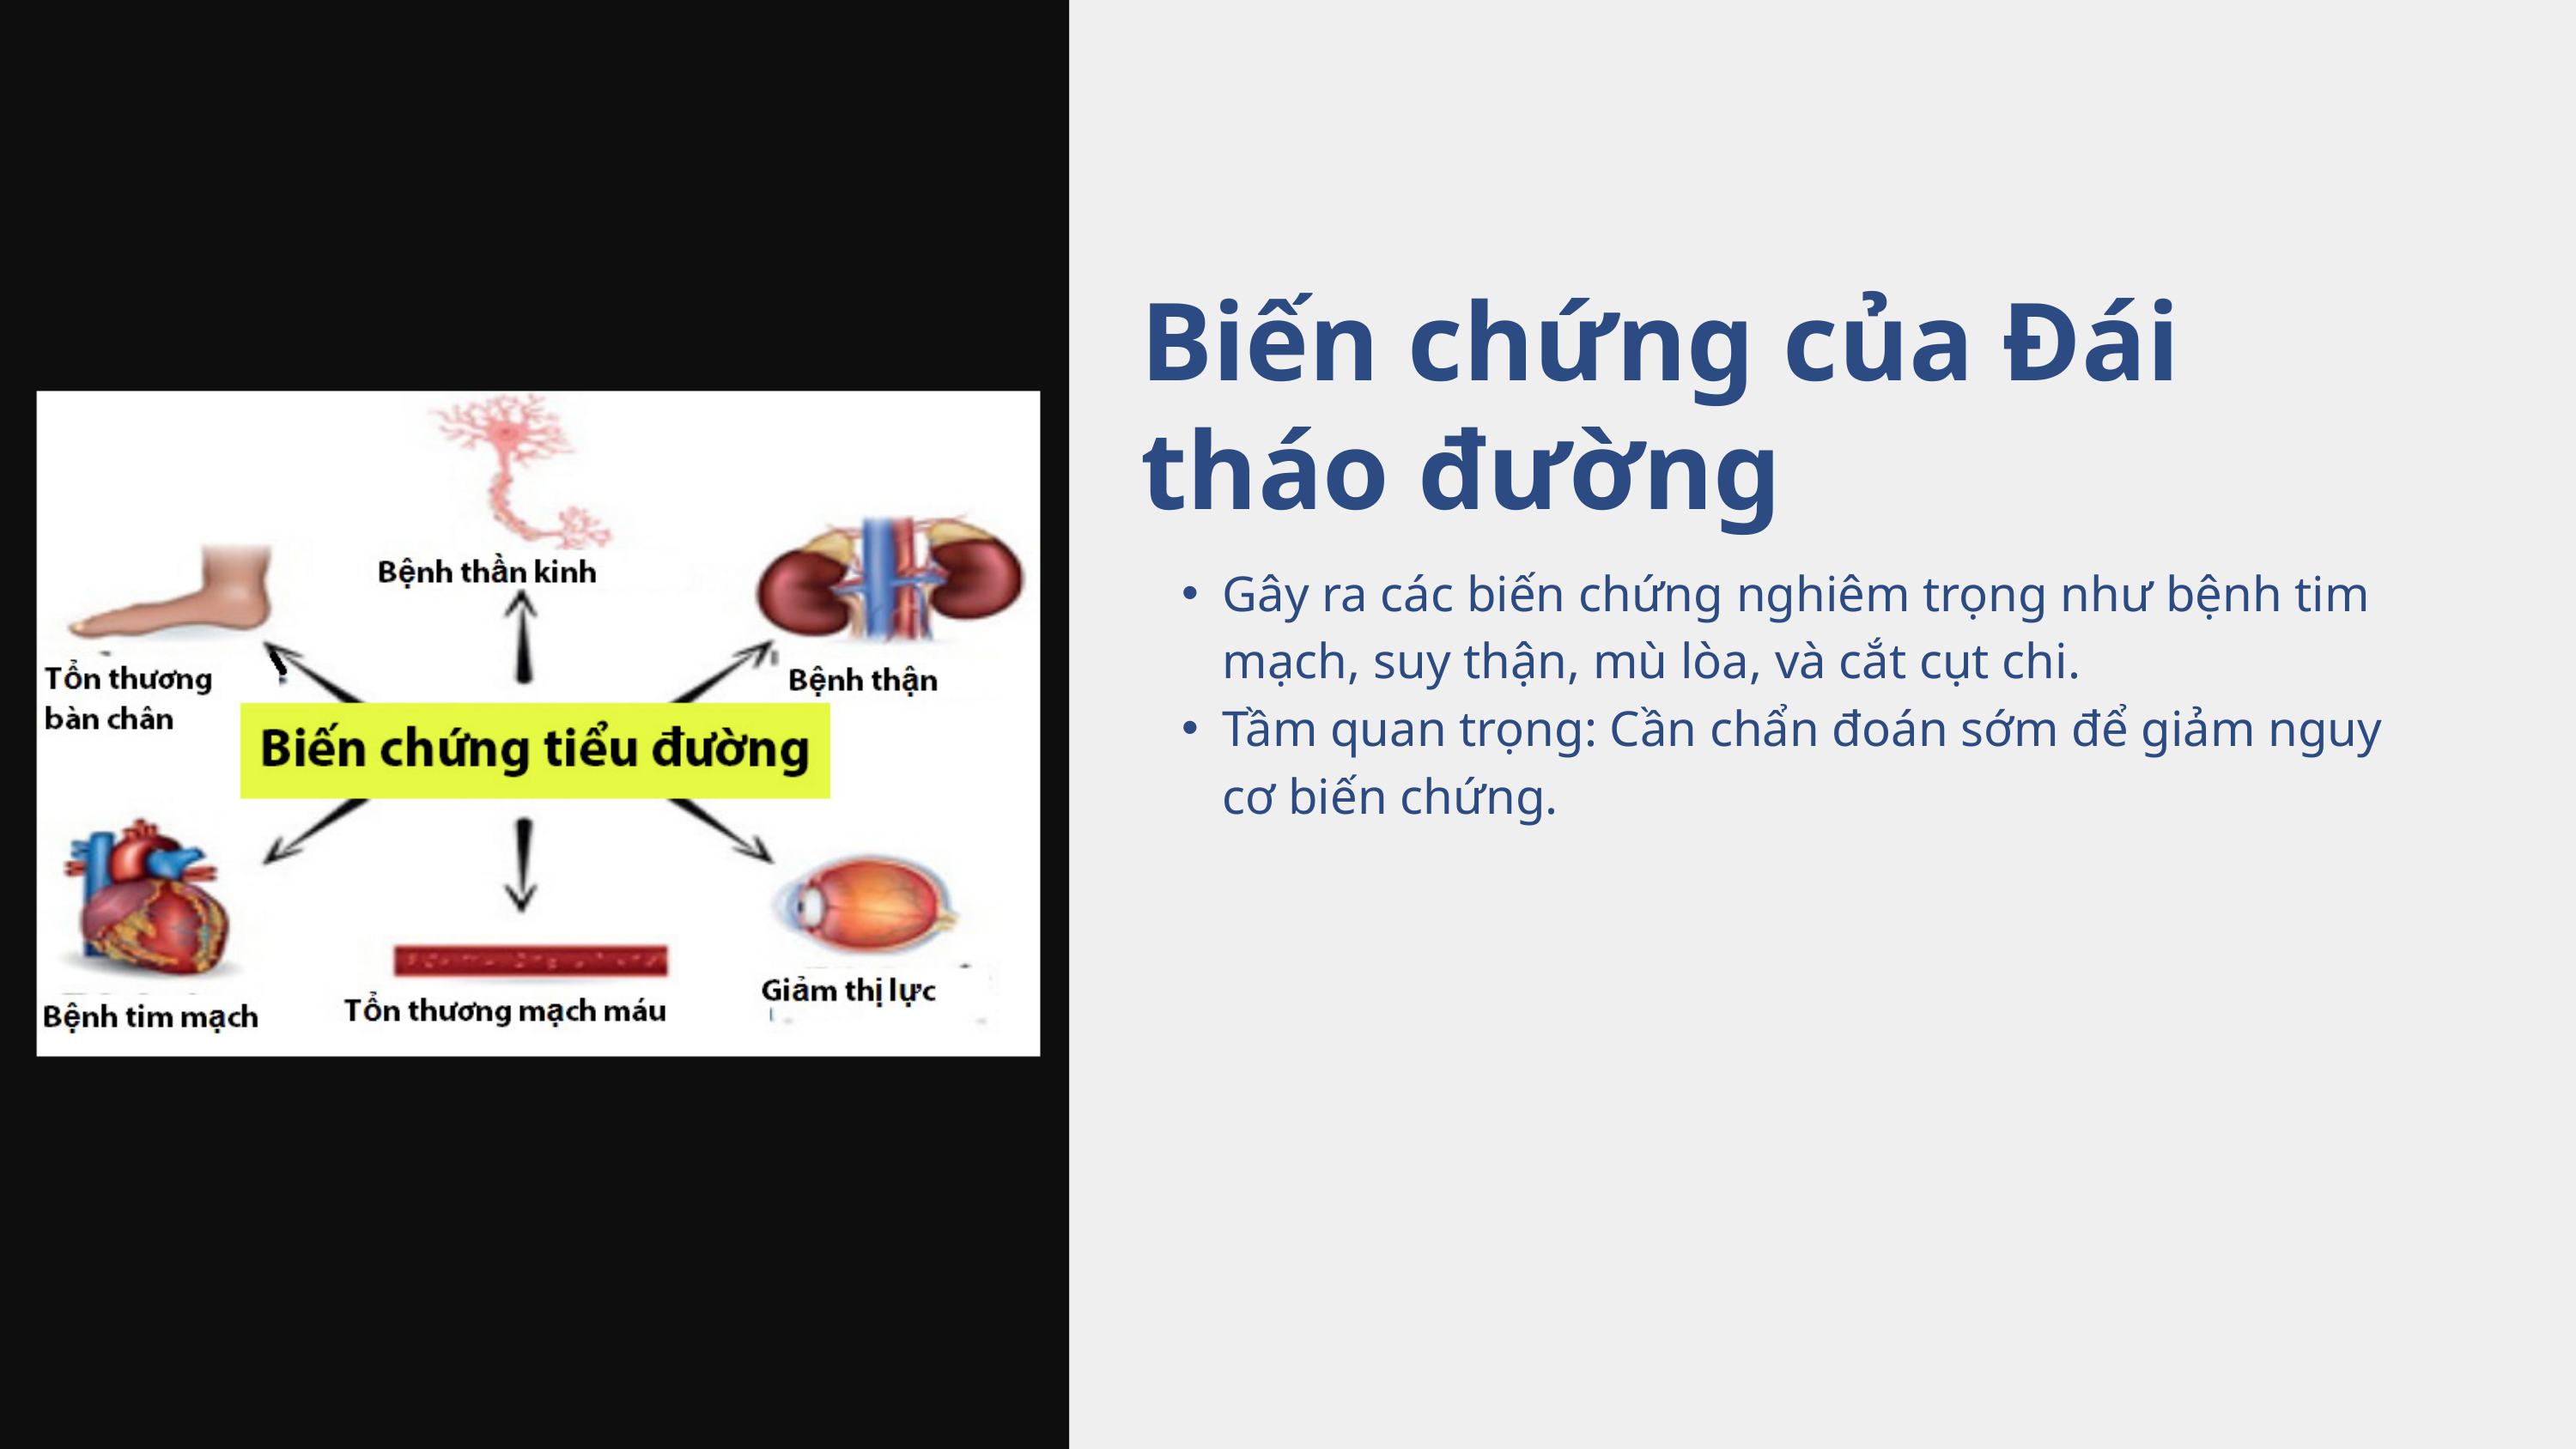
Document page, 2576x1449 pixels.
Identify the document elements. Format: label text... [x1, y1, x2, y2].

text_box [0, 0, 1070, 1449]
text_box Gây ra các biến chứng nghiêm trọng như bệnh tim mạch, suy thận, mù lòa, và cắt cụt chi. Tầm quan trọng: Cần chẩn đoán sớm để giảm nguy cơ biến chứng. [1140, 553, 2432, 892]
text_box Biến chứng của Đái tháo đường [1140, 272, 2432, 553]
